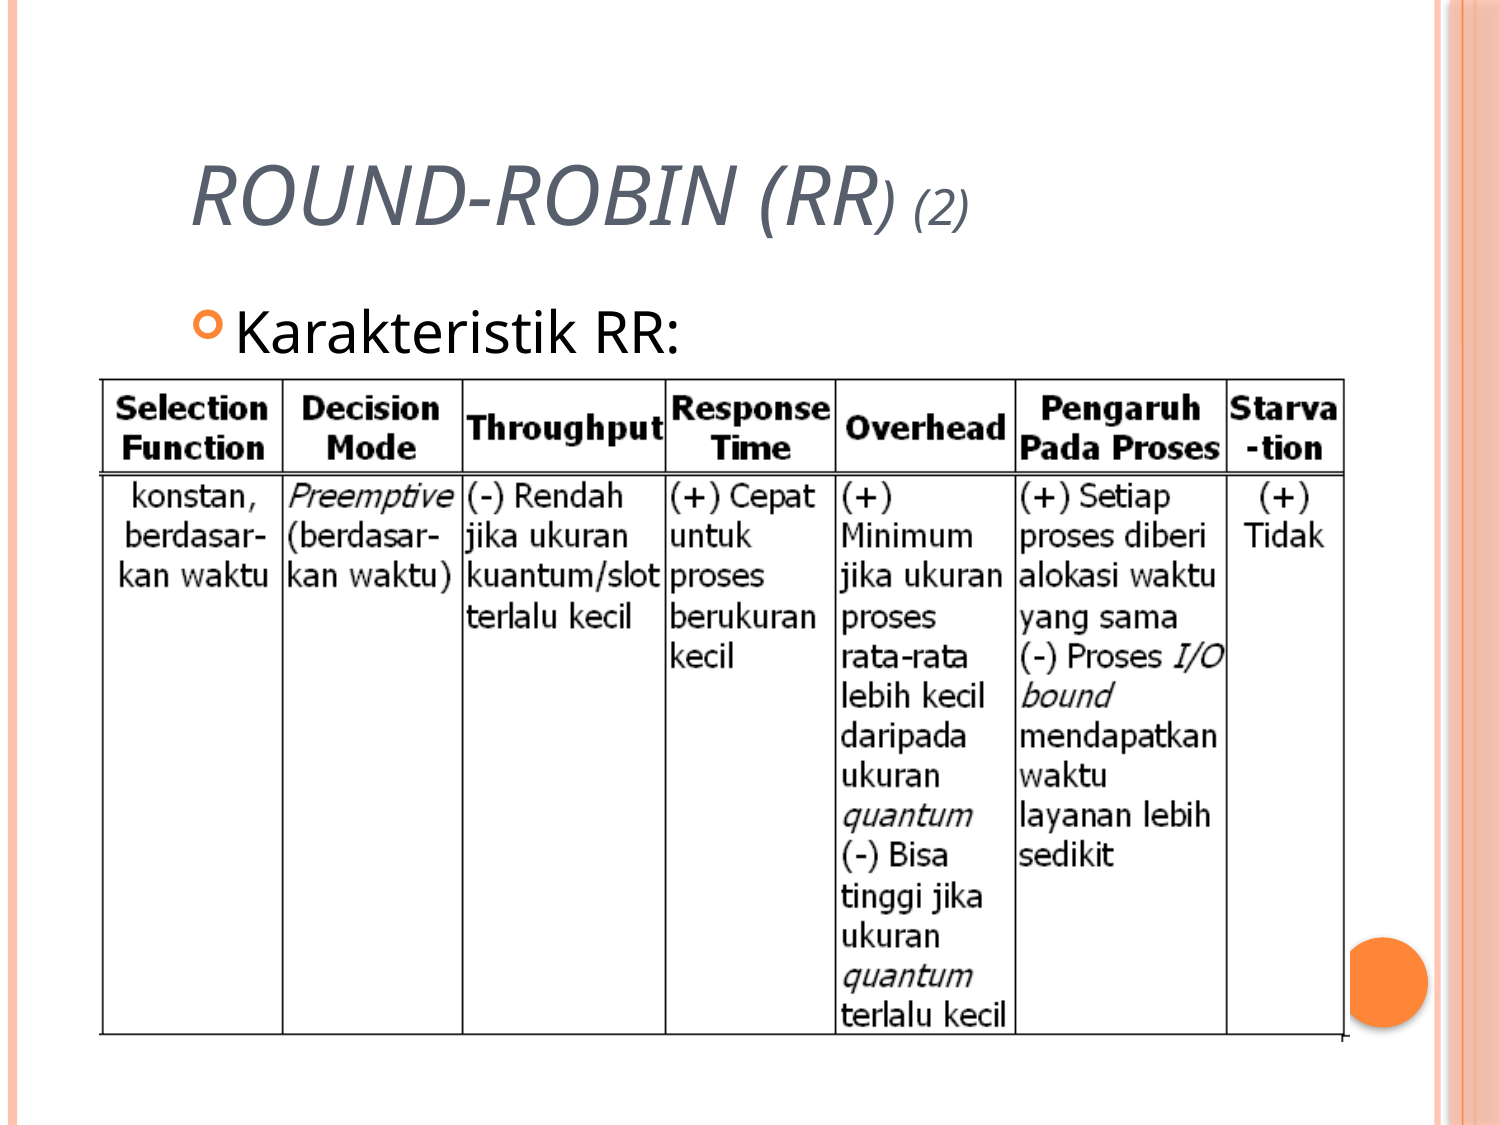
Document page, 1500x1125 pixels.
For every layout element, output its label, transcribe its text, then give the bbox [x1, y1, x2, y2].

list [99, 374, 1351, 1042]
title Round-Robin (RR) (2) [174, 62, 1425, 250]
list Karakteristik RR: [174, 287, 1450, 1063]
